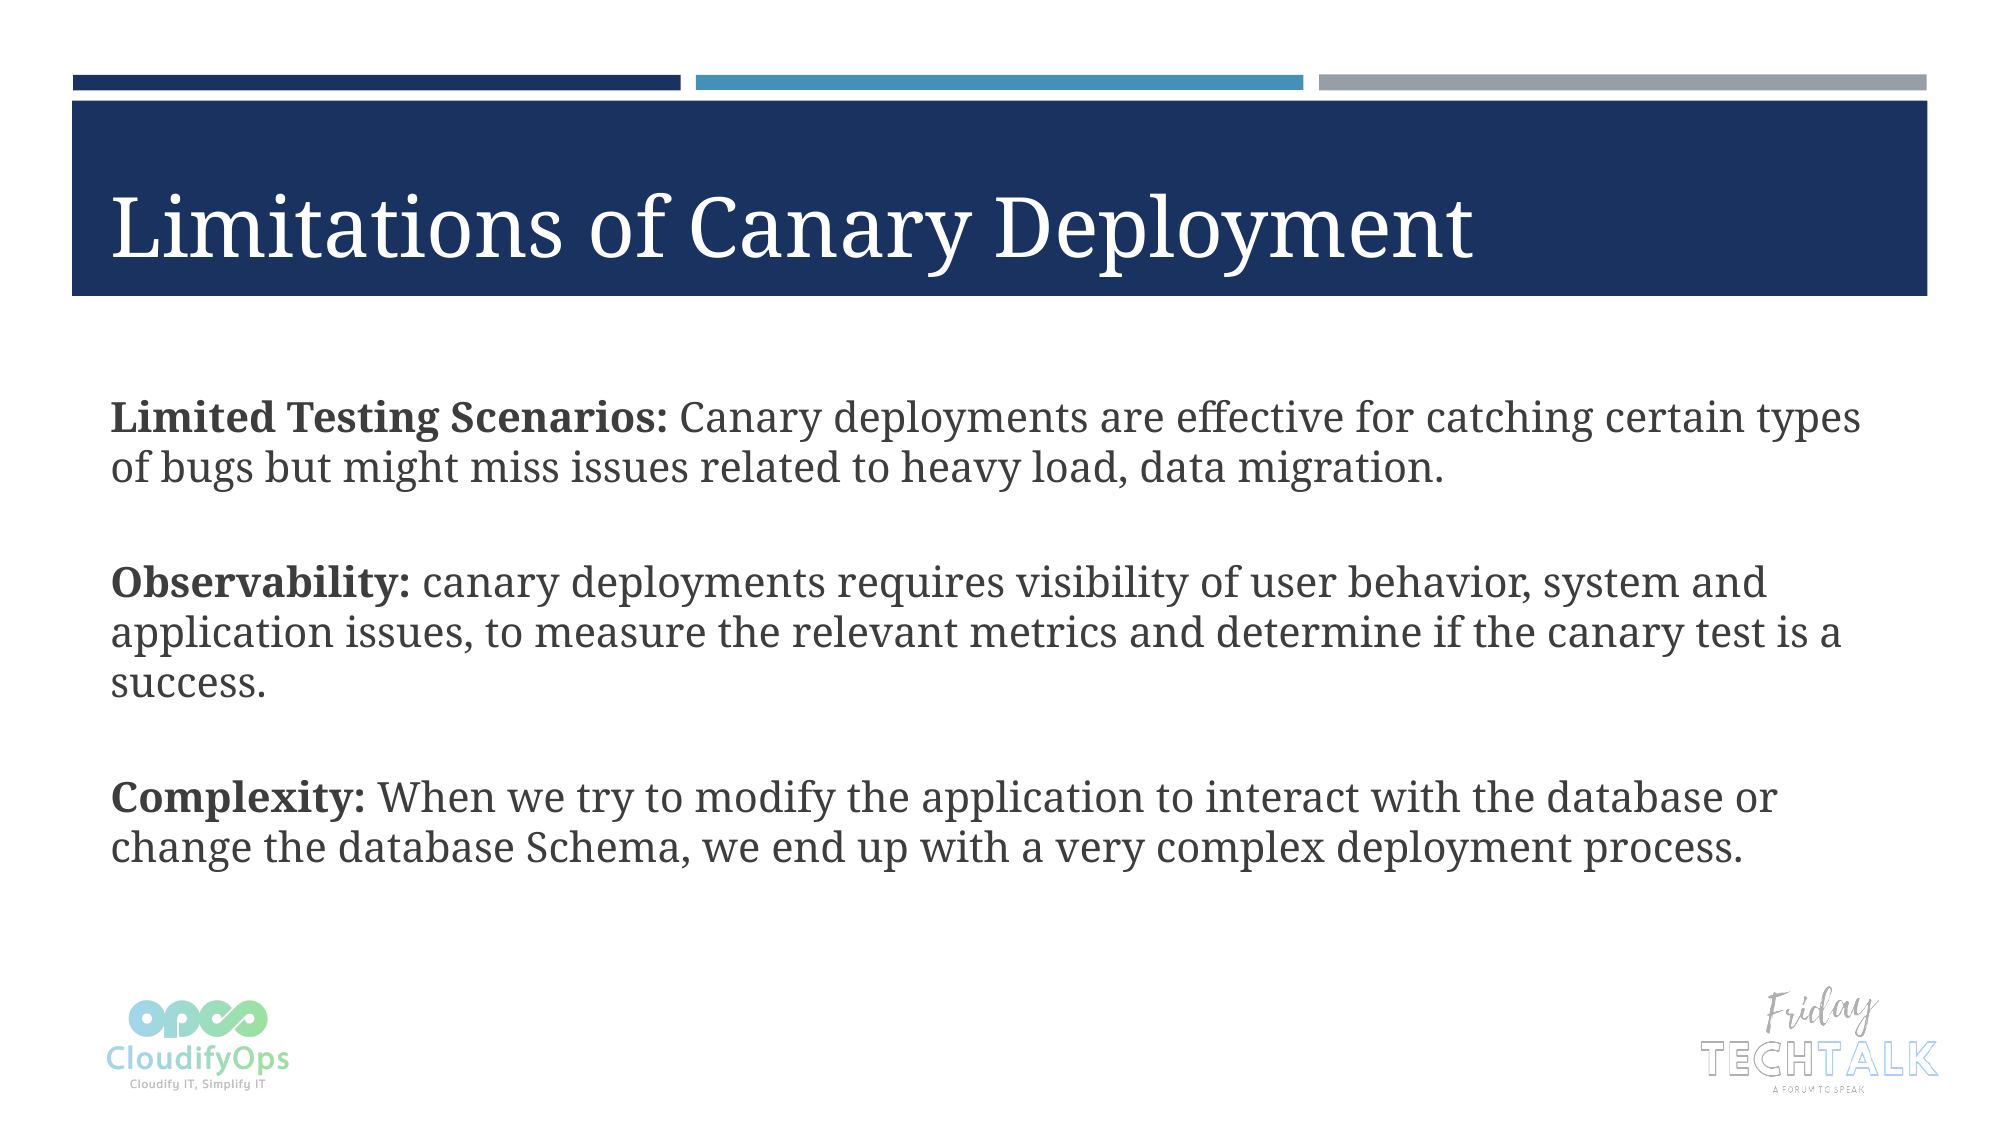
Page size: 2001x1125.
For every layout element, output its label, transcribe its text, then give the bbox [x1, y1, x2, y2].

list Limited Testing Scenarios: Canary deployments are effective for catching certain types of bugs but might miss issues related to heavy load, data migration. Observability: canary deployments requires visibility of user behavior, system and application issues, to measure the relevant metrics and determine if the canary test is a success. Complexity: When we try to modify the application to interact with the database or change the database Schema, we end up with a very complex deployment process. [95, 357, 1913, 962]
title Limitations of Canary Deployment [95, 115, 1905, 282]
